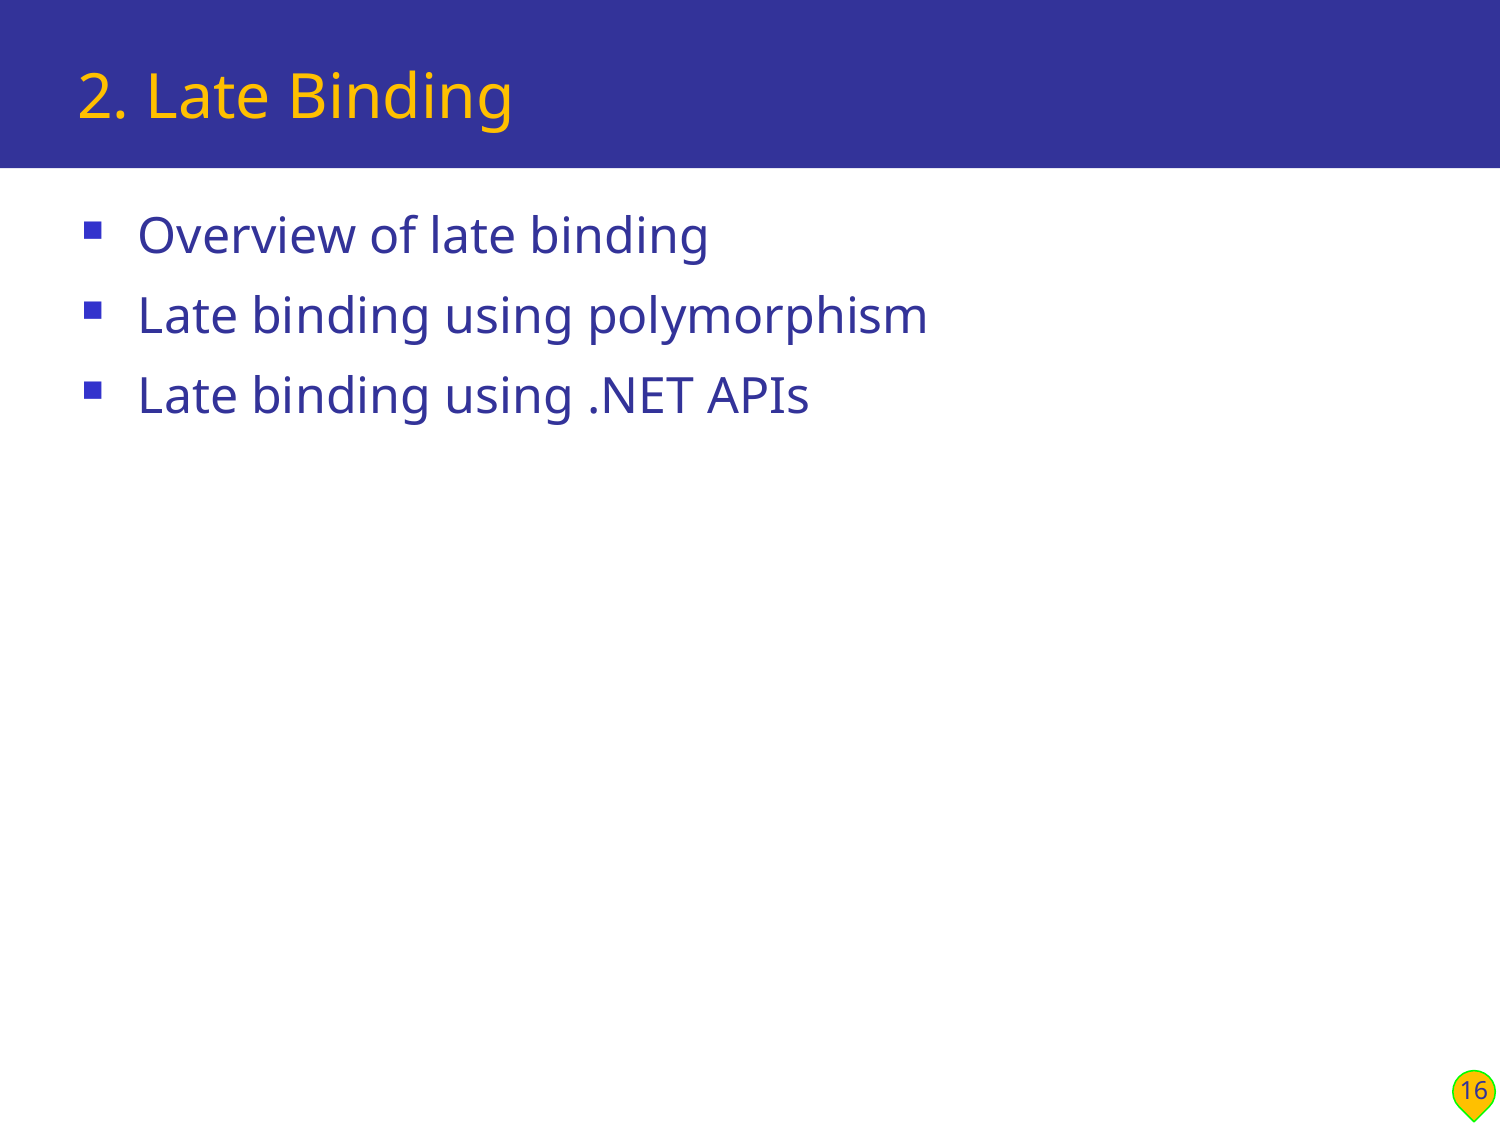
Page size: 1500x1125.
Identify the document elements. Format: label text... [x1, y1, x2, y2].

title 2. Late Binding [62, 24, 1465, 139]
footer 16 [1430, 1040, 1500, 1117]
list Overview of late binding Late binding using polymorphism Late binding using .NET APIs [66, 196, 1459, 1006]
